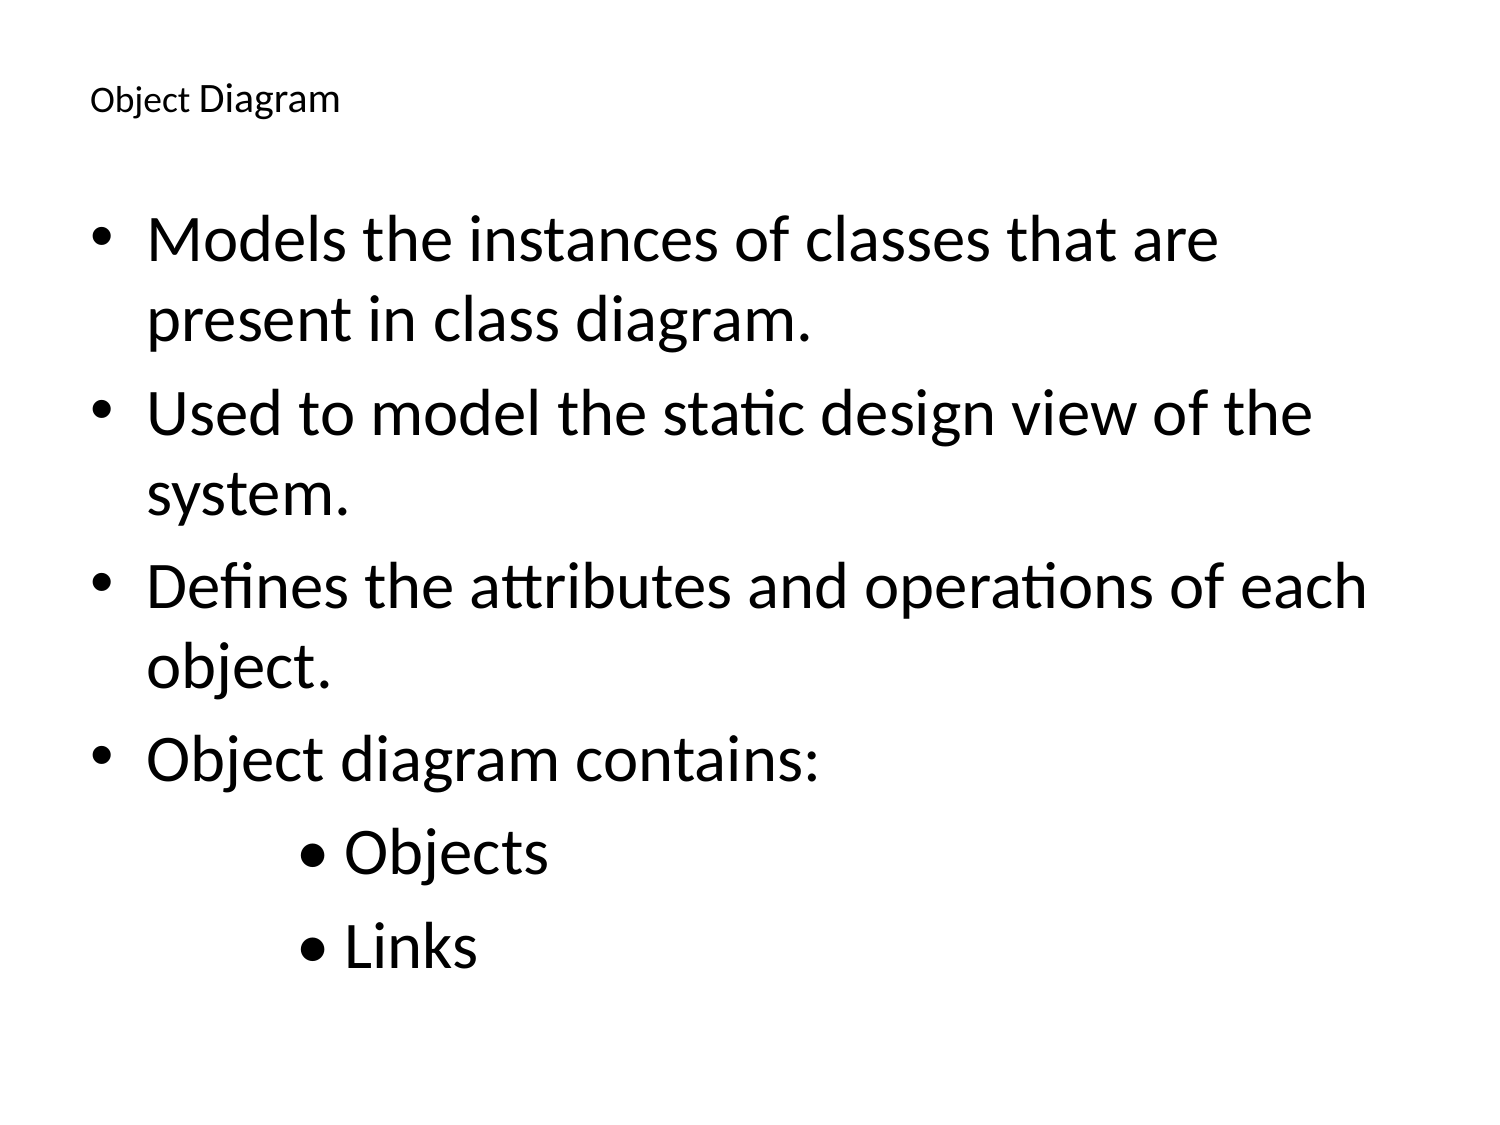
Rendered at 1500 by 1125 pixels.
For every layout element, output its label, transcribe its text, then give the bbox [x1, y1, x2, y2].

title Object Diagram [75, 62, 1425, 175]
list Models the instances of classes that are present in class diagram. Used to model the static design view of the system. Defines the attributes and operations of each object. Object diagram contains: • Objects • Links [75, 187, 1425, 1005]
